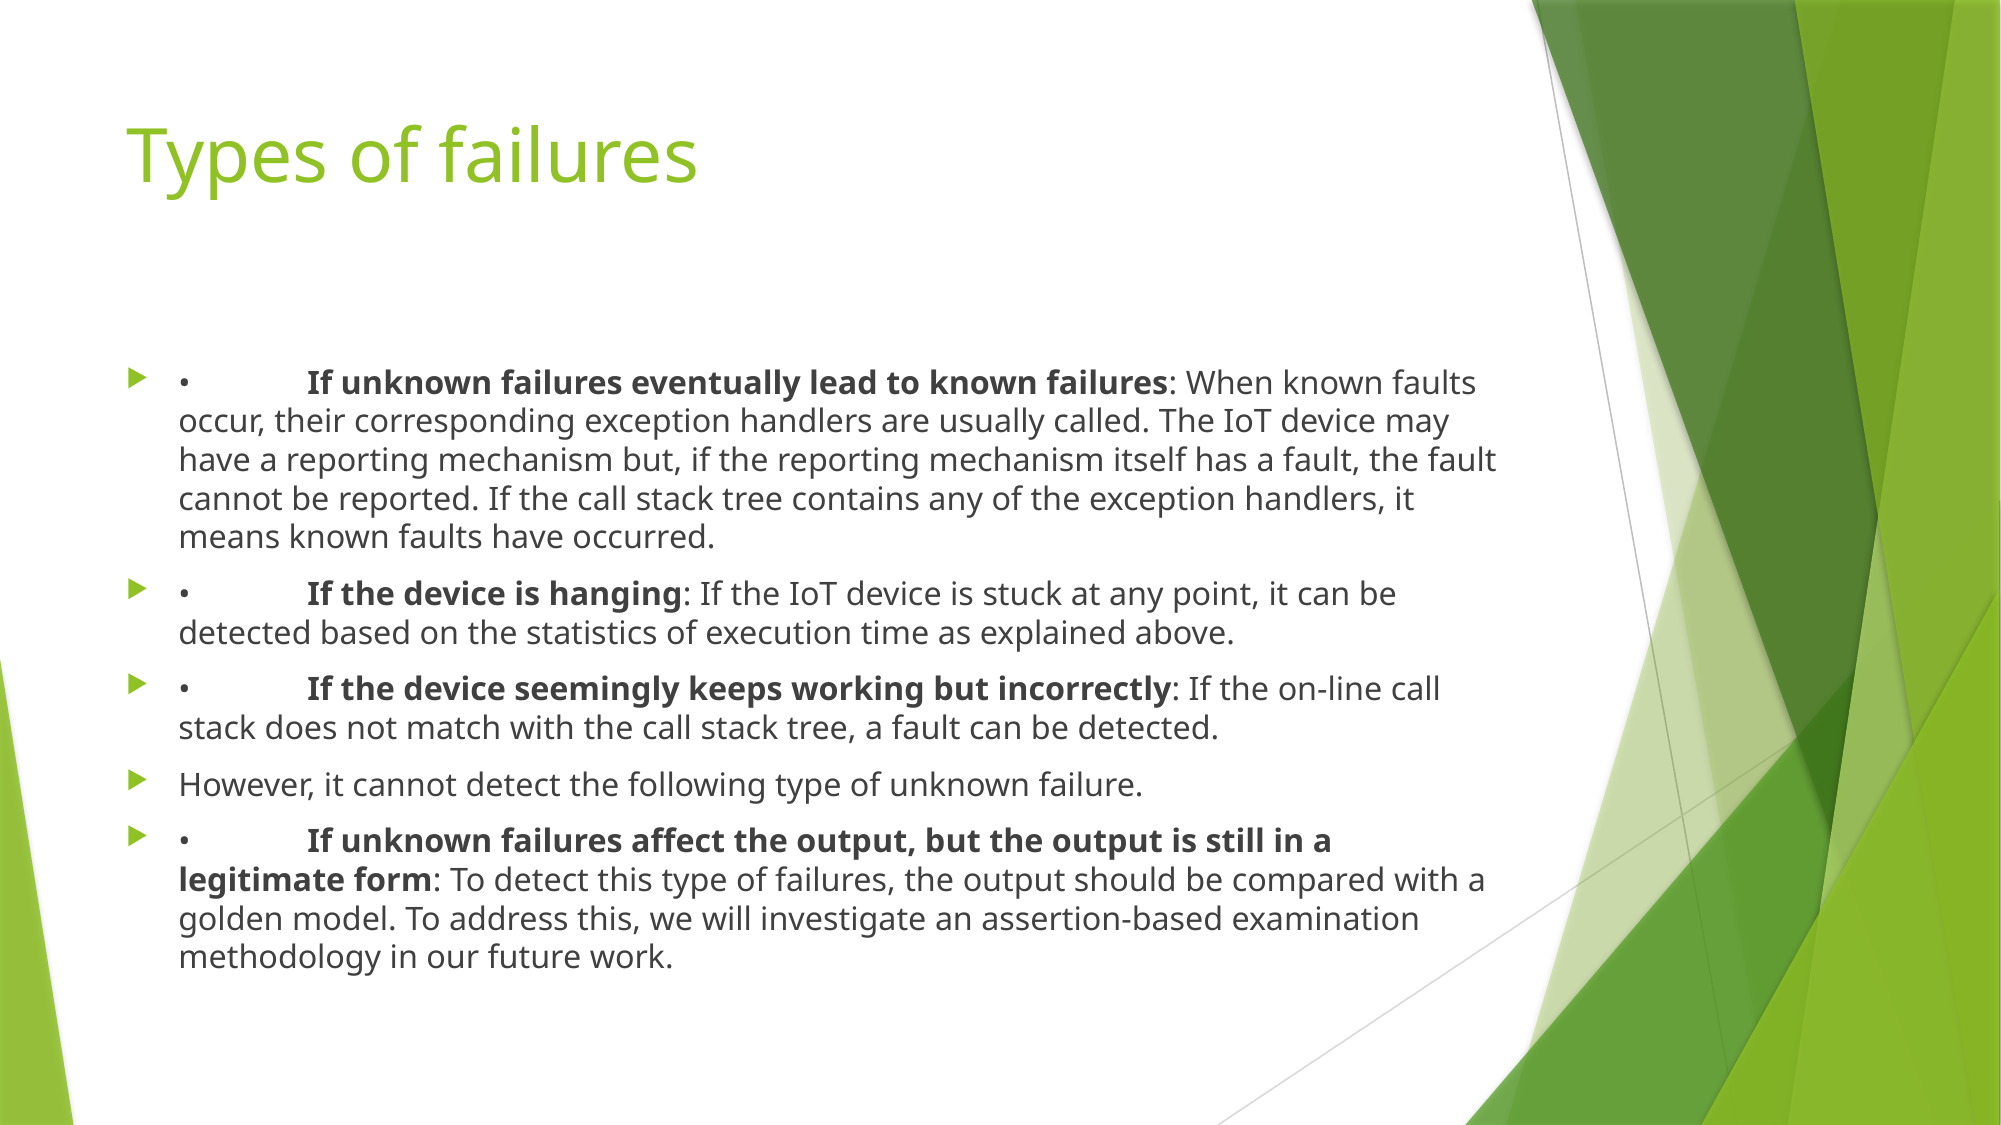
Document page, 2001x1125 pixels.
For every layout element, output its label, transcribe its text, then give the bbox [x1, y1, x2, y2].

title Types of failures [111, 99, 1522, 317]
list • If unknown failures eventually lead to known failures: When known faults occur, their corresponding exception handlers are usually called. The IoT device may have a reporting mechanism but, if the reporting mechanism itself has a fault, the fault cannot be reported. If the call stack tree contains any of the exception handlers, it means known faults have occurred. • If the device is hanging: If the IoT device is stuck at any point, it can be detected based on the statistics of execution time as explained above. • If the device seemingly keeps working but incorrectly: If the on-line call stack does not match with the call stack tree, a fault can be detected. However, it cannot detect the following type of unknown failure. • If unknown failures affect the output, but the output is still in a legitimate form: To detect this type of failures, the output should be compared with a golden model. To address this, we will investigate an assertion-based examination methodology in our future work. [111, 354, 1522, 992]
